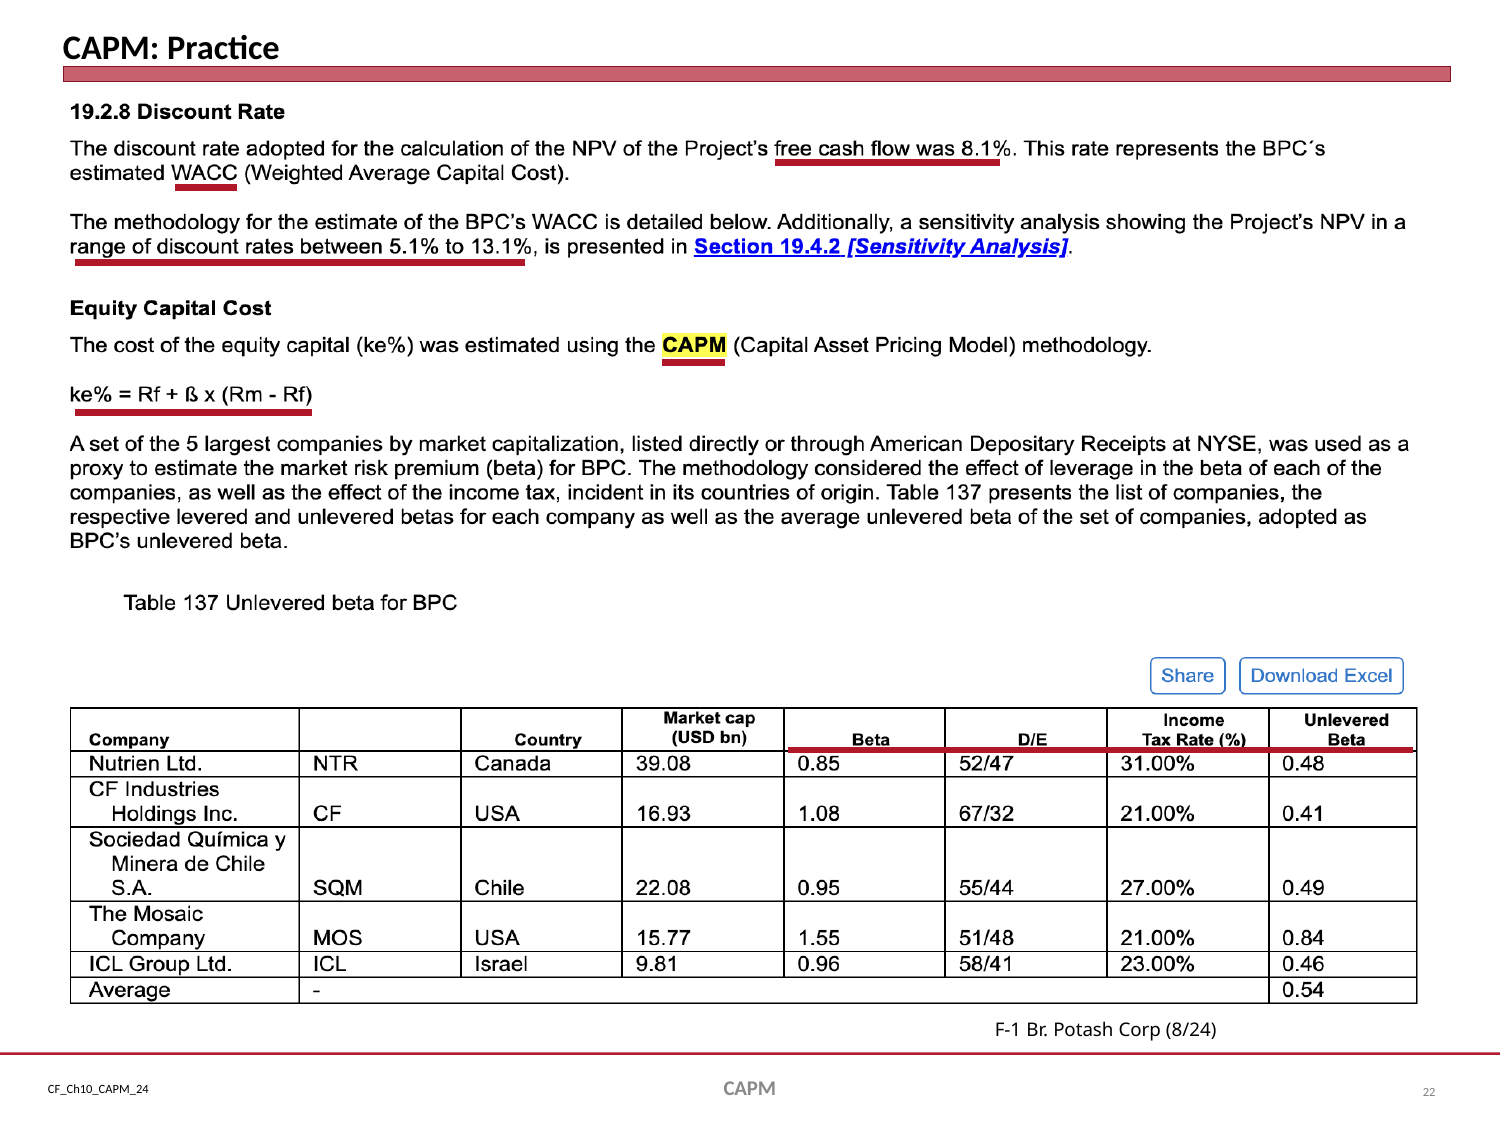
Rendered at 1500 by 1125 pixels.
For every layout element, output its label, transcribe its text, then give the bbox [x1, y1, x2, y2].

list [47, 87, 1436, 1013]
footer CAPM [512, 1056, 988, 1117]
slide_number 22 [1375, 1061, 1451, 1122]
text_box F-1 Br. Potash Corp (8/24) [980, 1022, 1232, 1048]
title CAPM: Practice [62, 6, 1451, 67]
